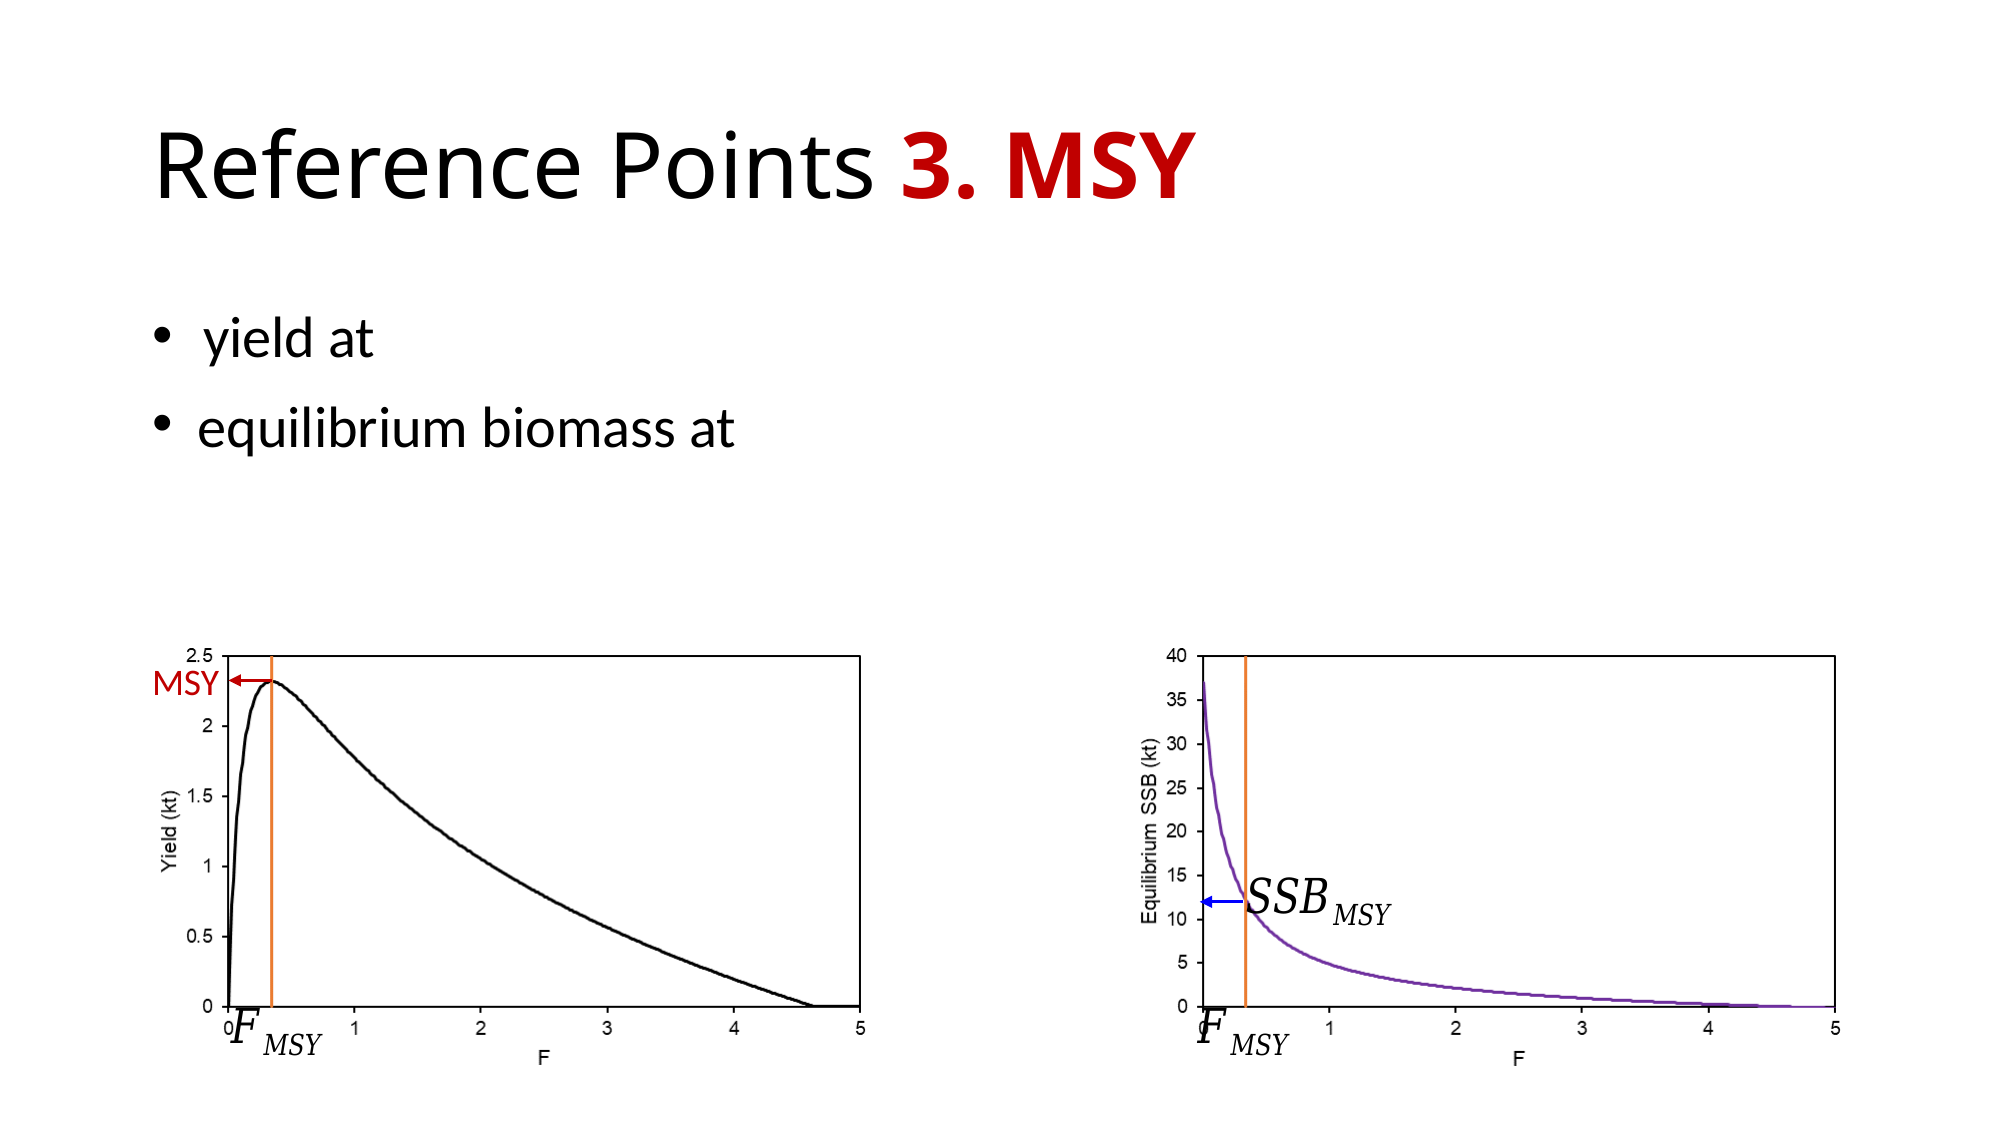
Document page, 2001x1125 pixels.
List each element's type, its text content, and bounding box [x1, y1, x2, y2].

picture [137, 638, 888, 1084]
picture [1112, 638, 1863, 1084]
text_box Reference Points 3. MSY [137, 60, 1867, 278]
